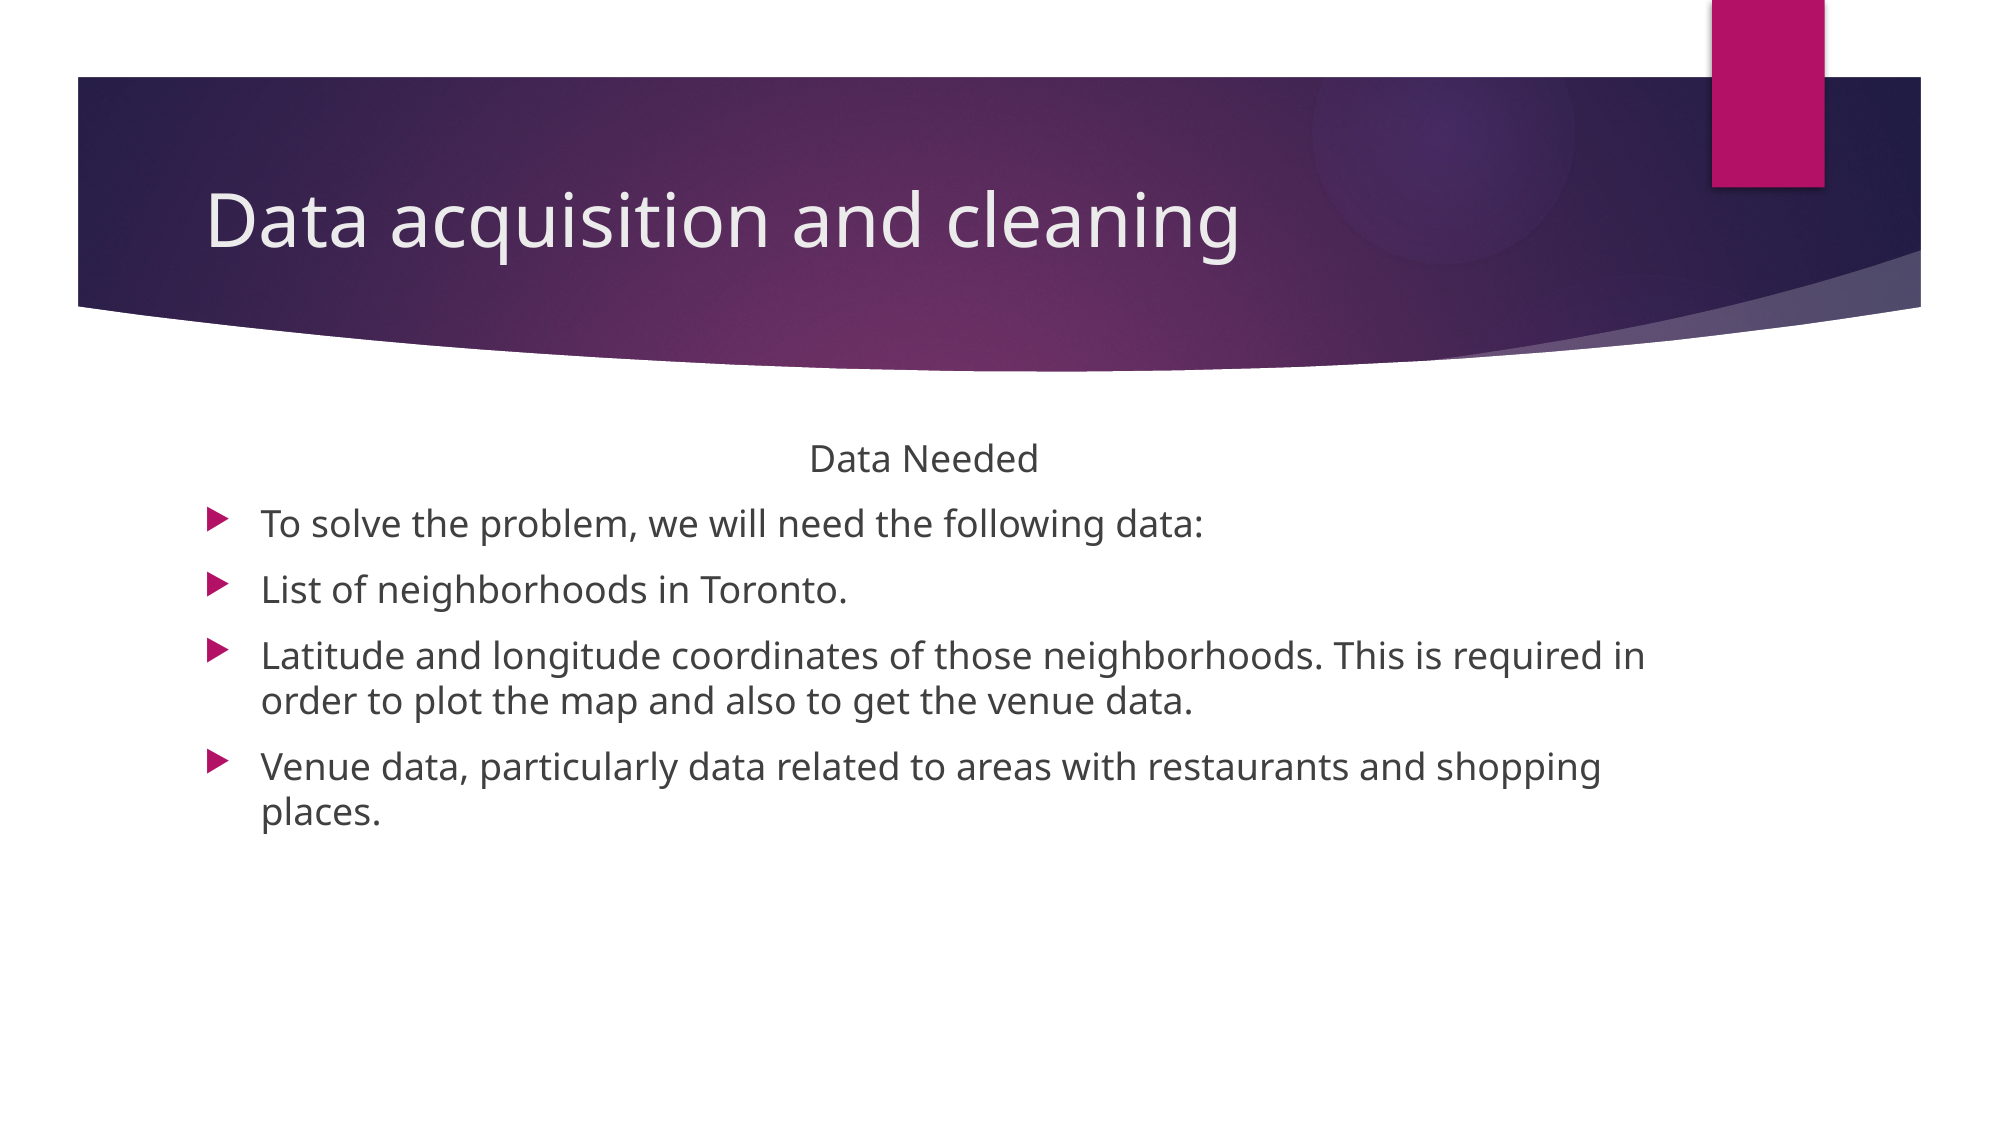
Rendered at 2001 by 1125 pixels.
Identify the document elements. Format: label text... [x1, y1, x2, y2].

list Data Needed To solve the problem, we will need the following data: List of neighborhoods in Toronto. Latitude and longitude coordinates of those neighborhoods. This is required in order to plot the map and also to get the venue data. Venue data, particularly data related to areas with restaurants and shopping places. [189, 427, 1749, 965]
title Data acquisition and cleaning [189, 159, 1627, 276]
